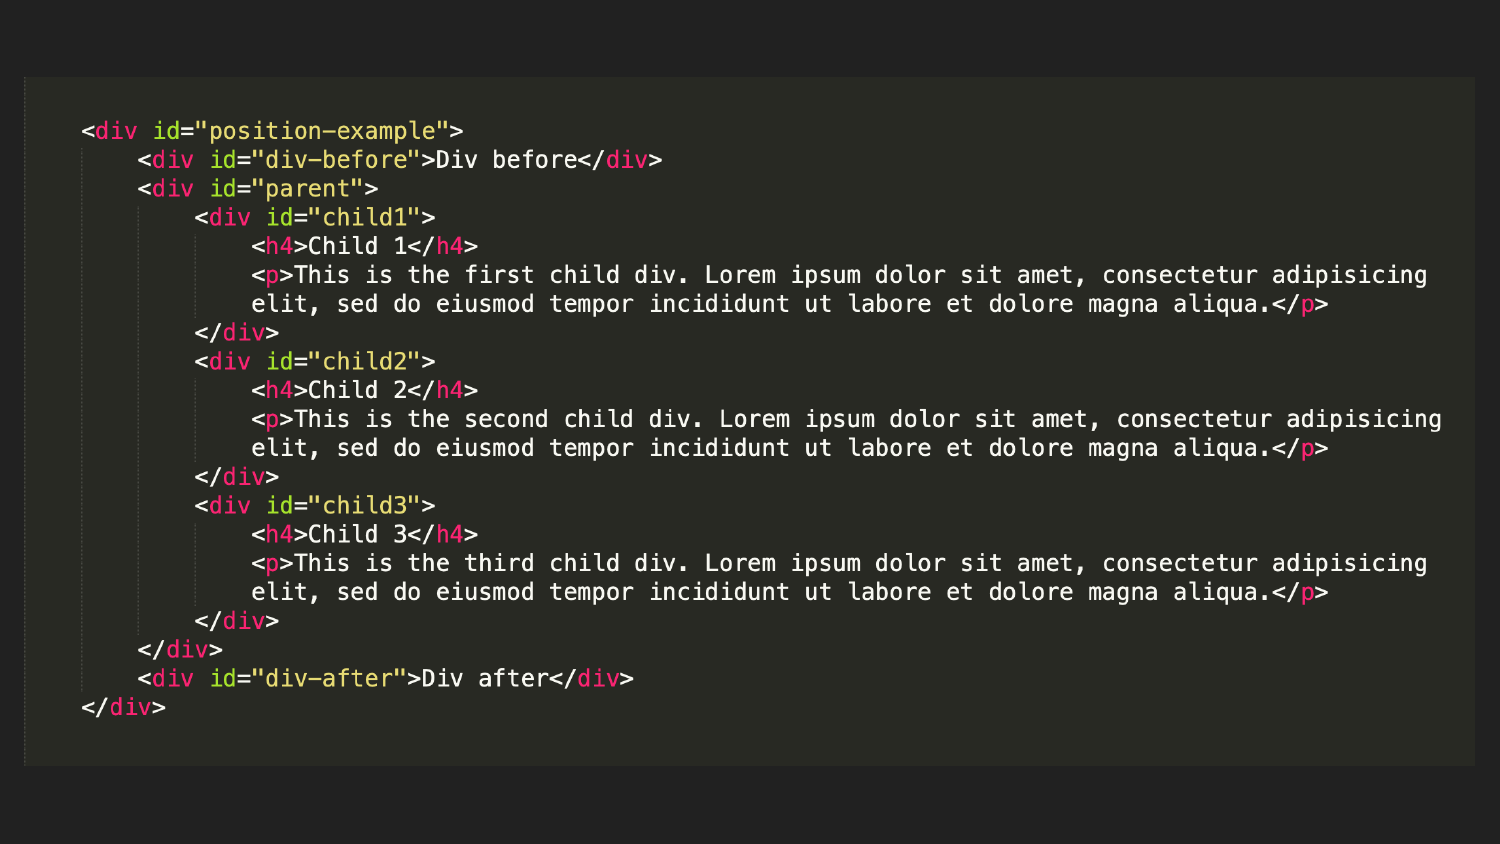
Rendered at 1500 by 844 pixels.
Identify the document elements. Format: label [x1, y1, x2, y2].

picture [24, 77, 1476, 766]
